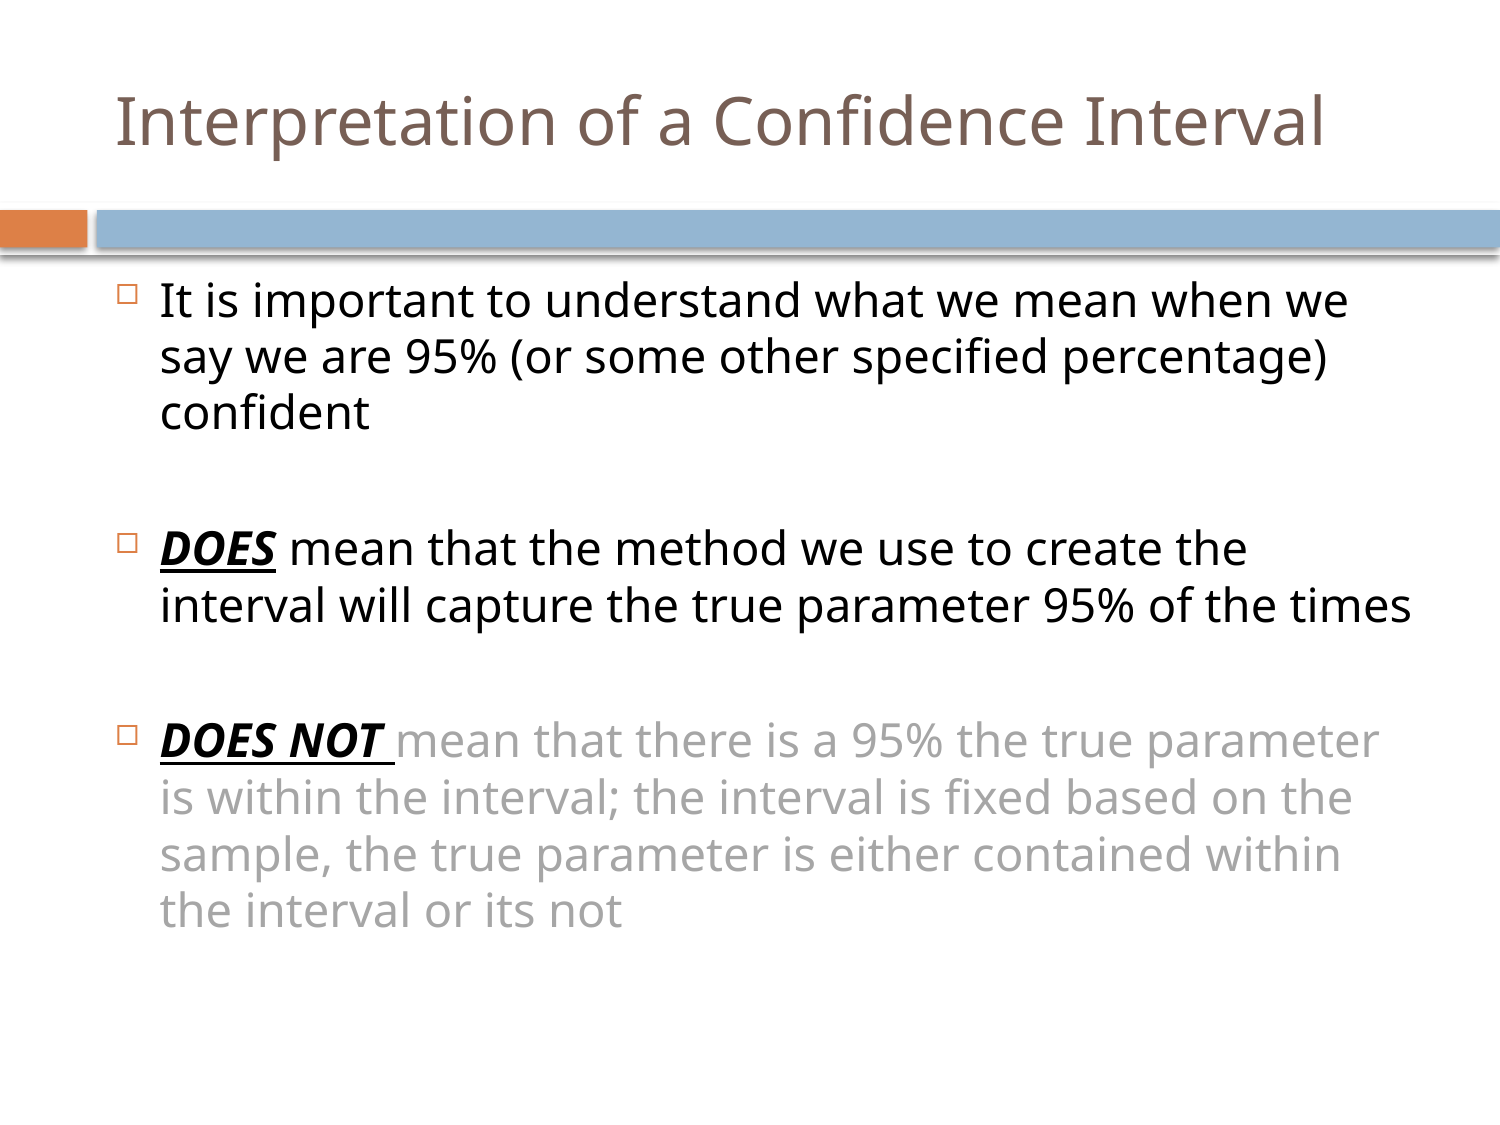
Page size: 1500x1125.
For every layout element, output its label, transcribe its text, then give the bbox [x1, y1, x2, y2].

list It is important to understand what we mean when we say we are 95% (or some other specified percentage) confident DOES mean that the method we use to create the interval will capture the true parameter 95% of the times DOES NOT mean that there is a 95% the true parameter is within the interval; the interval is fixed based on the sample, the true parameter is either contained within the interval or its not [100, 262, 1438, 1000]
title Interpretation of a Confidence Interval [100, 37, 1438, 200]
